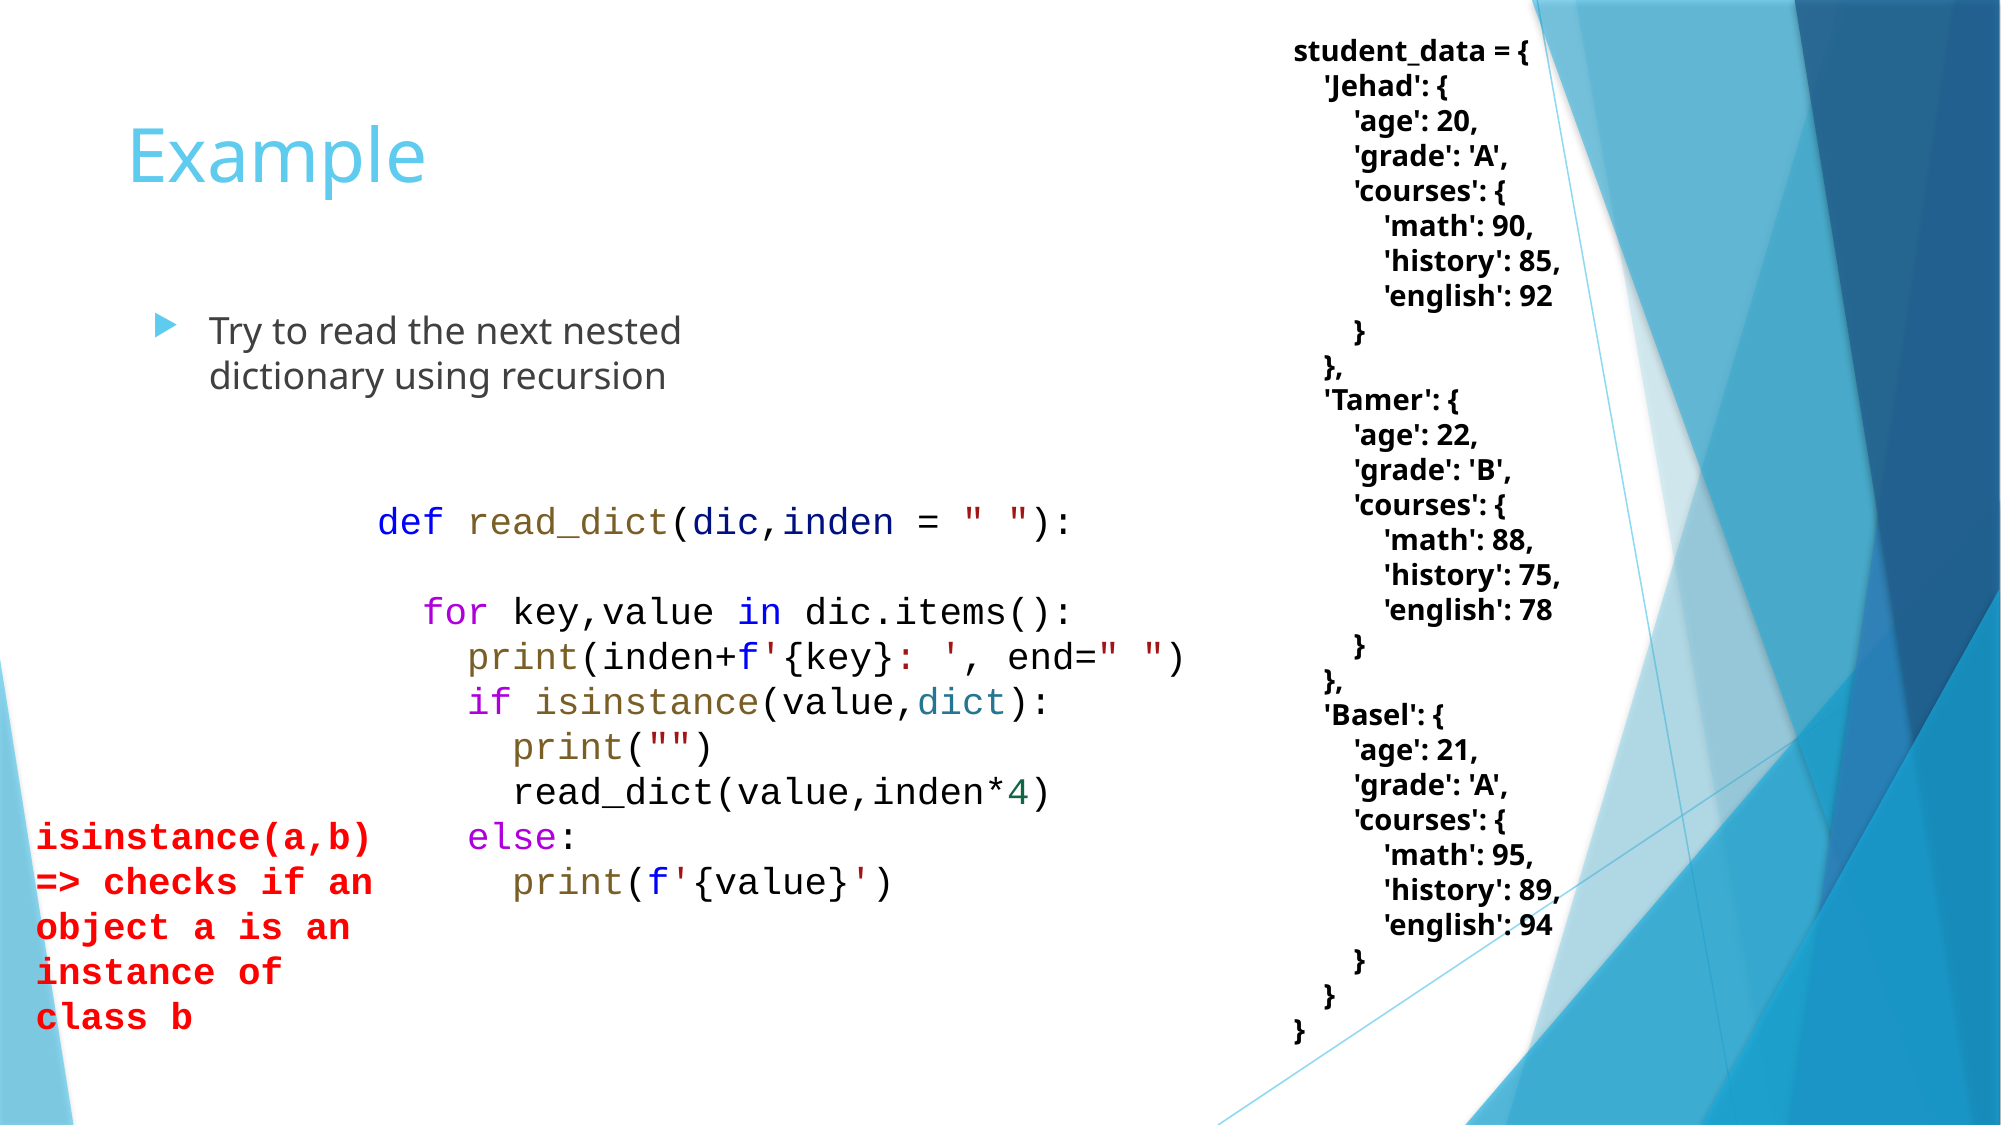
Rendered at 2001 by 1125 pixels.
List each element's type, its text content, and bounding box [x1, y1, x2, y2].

text_box def read_dict(dic,inden = " "): for key,value in dic.items(): print(inden+f'{key}: ', end=" ") if isinstance(value,dict): print("") read_dict(value,inden*4) else: print(f'{value}') [362, 489, 1217, 910]
text_box isinstance(a,b) => checks if an object a is an instance of class b [20, 805, 389, 1045]
list Try to read the next nested dictionary using recursion [137, 299, 878, 591]
title Example [111, 99, 1278, 317]
text_box student_data = { 'Jehad': { 'age': 20, 'grade': 'A', 'courses': { 'math': 90, 'history': 85, 'english': 92 } }, 'Tamer': { 'age': 22, 'grade': 'B', 'courses': { 'math': 88, 'history': 75, 'english': 78 } }, 'Basel': { 'age': 21, 'grade': 'A', 'courses': { 'math': 95, 'history': 89, 'english': 94 } } } [1278, 24, 1944, 1054]
